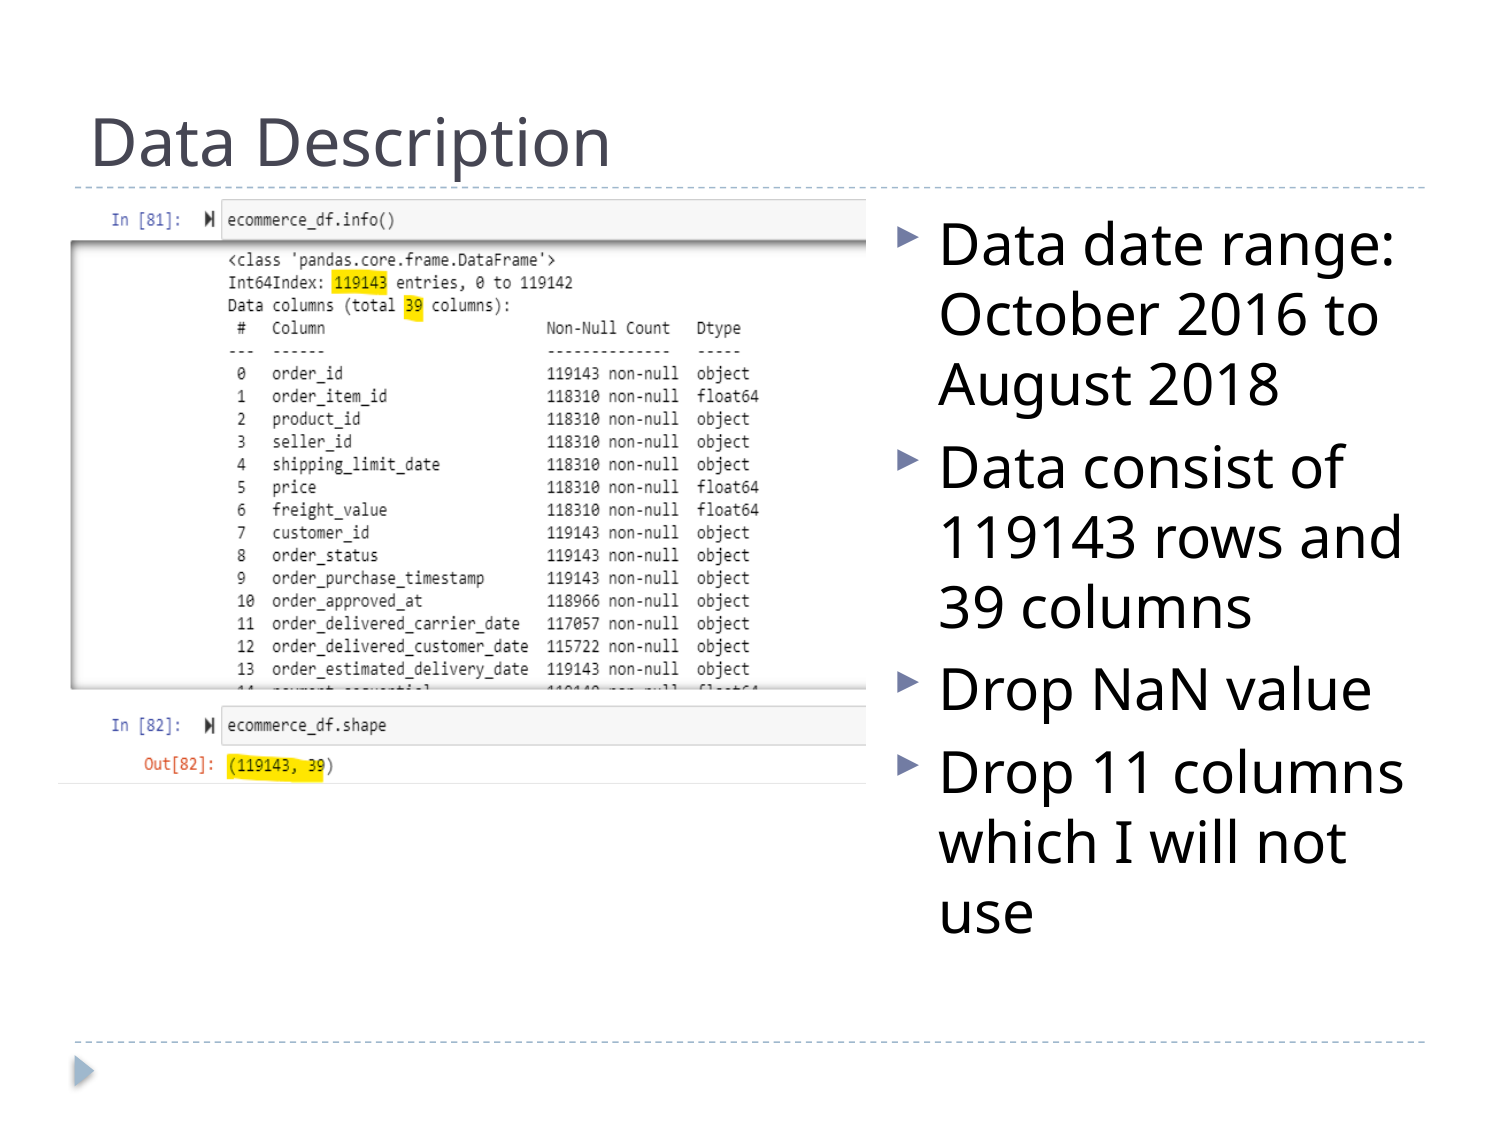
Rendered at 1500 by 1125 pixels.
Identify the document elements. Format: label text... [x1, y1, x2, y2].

list Data date range: October 2016 to August 2018 Data consist of 119143 rows and 39 columns Drop NaN value Drop 11 columns which I will not use [878, 200, 1425, 1010]
title Data Description [75, 24, 1425, 188]
picture [58, 198, 866, 786]
